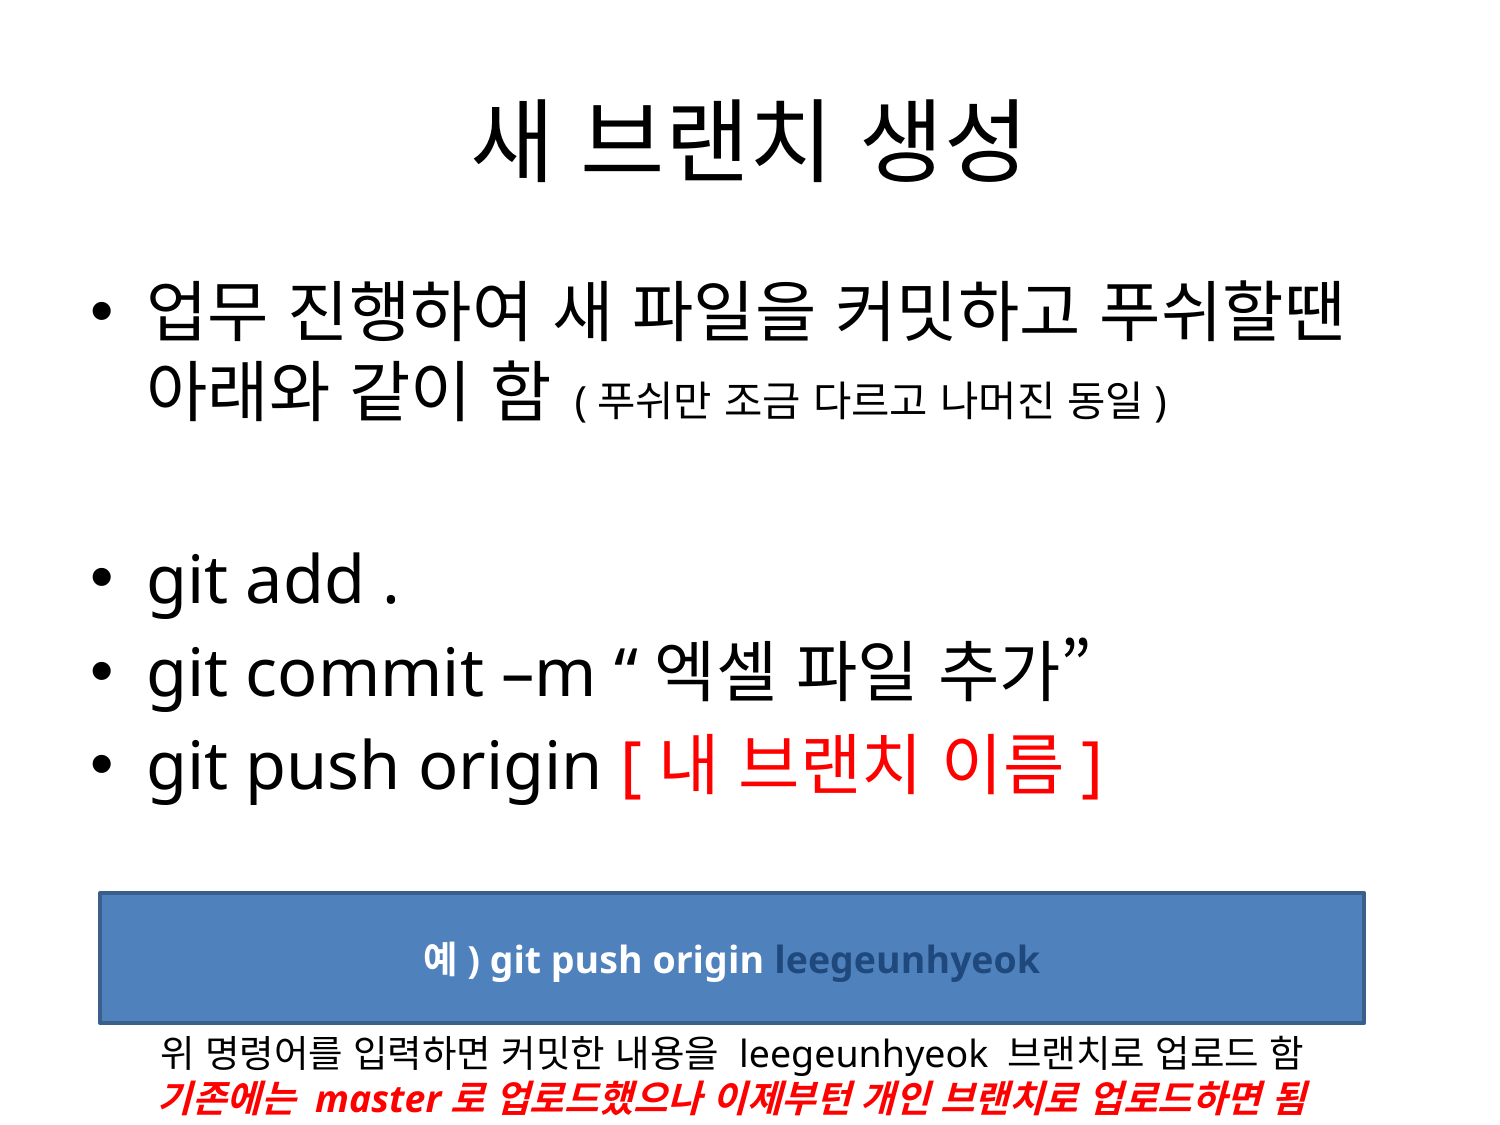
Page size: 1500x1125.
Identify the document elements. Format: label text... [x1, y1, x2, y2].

text_box 예) git push origin leegeunhyeok [98, 891, 1366, 1025]
list 업무 진행하여 새 파일을 커밋하고 푸쉬할땐 아래와 같이 함 (푸쉬만 조금 다르고 나머진 동일) git add . git commit –m “엑셀 파일 추가” git push origin [내 브랜치 이름] [75, 262, 1425, 1005]
title 새 브랜치 생성 [75, 45, 1425, 233]
text_box 위 명령어를 입력하면 커밋한 내용을 leegeunhyeok 브랜치로 업로드 함 기존에는 master로 업로드했으나 이제부턴 개인 브랜치로 업로드하면 됨 [100, 1023, 1365, 1125]
